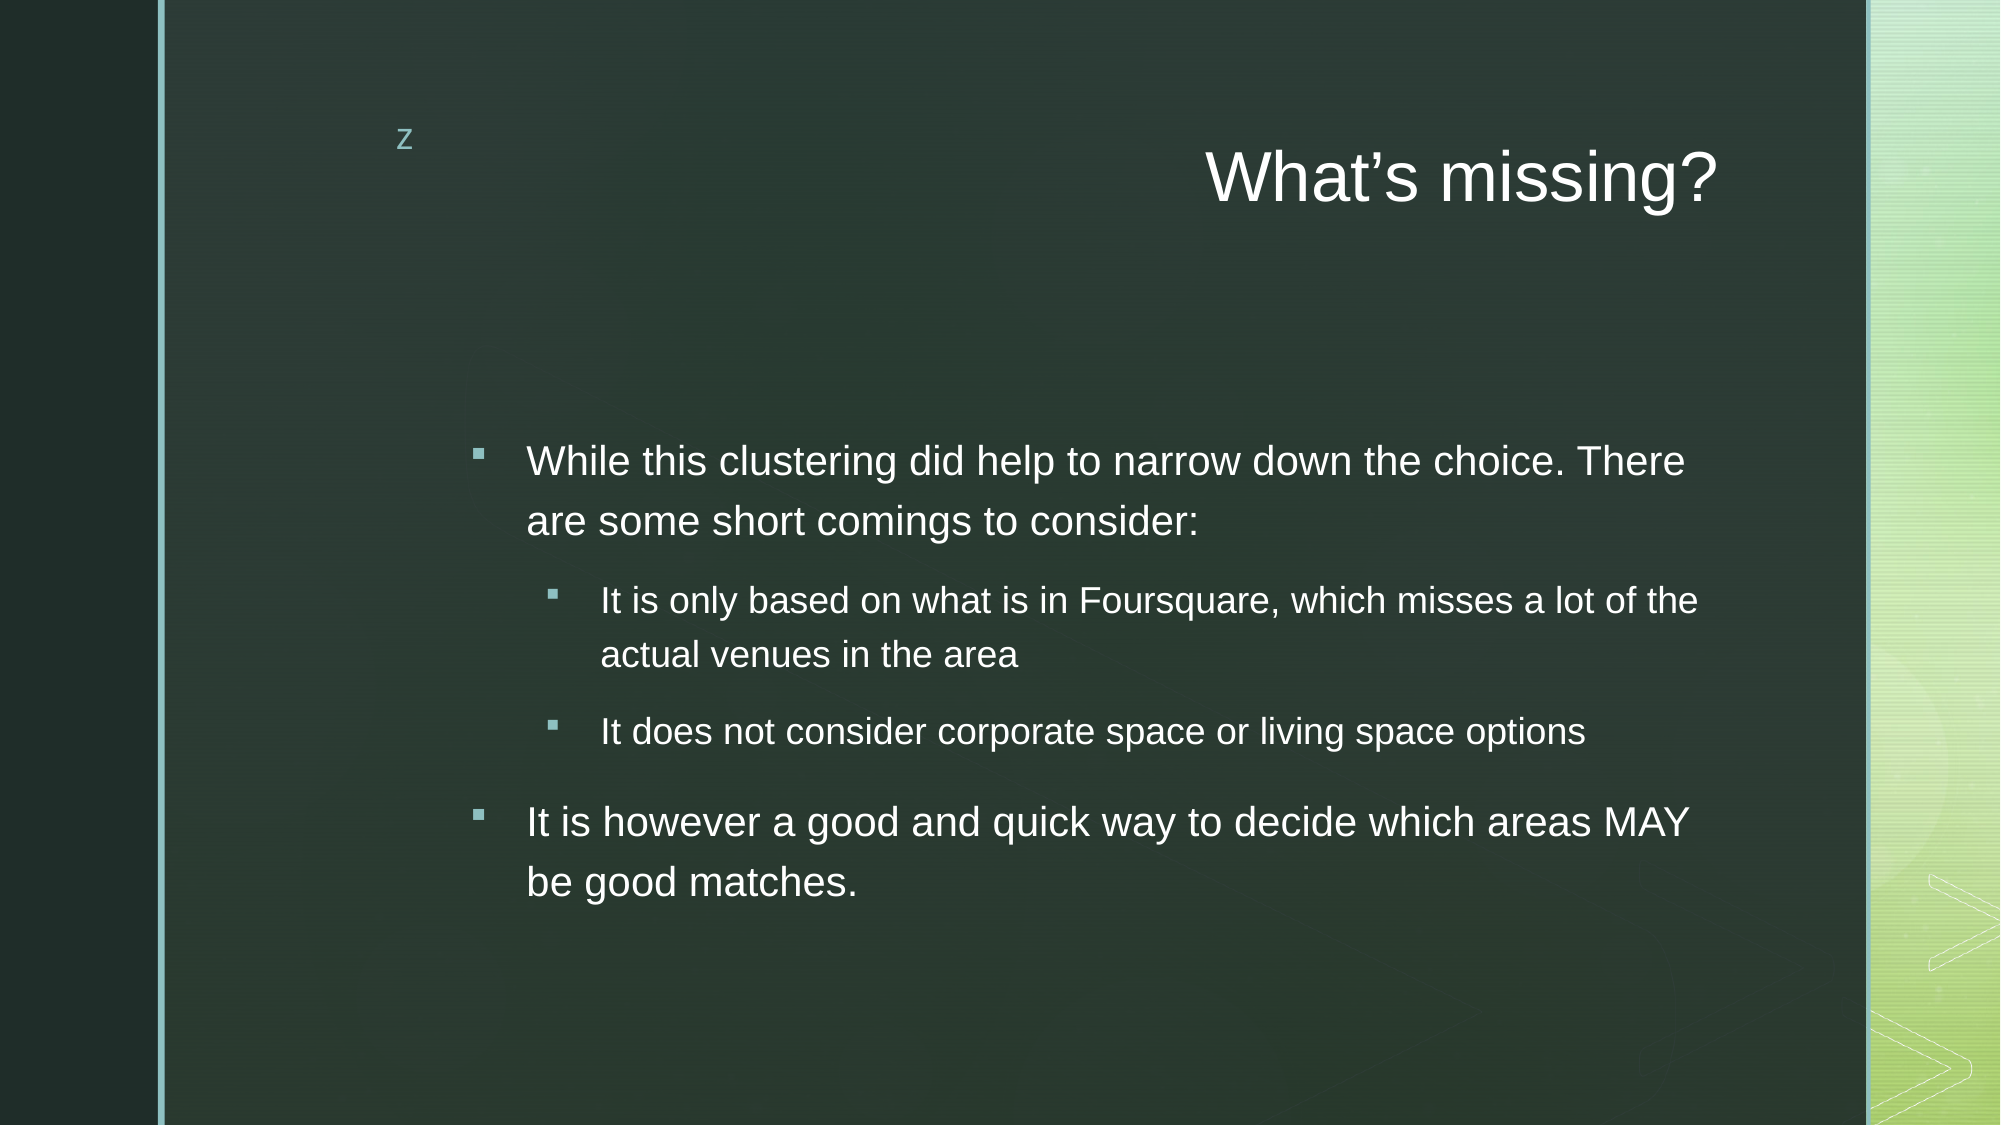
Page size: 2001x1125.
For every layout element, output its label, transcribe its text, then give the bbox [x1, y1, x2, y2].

title What’s missing? [428, 132, 1734, 310]
list While this clustering did help to narrow down the choice. There are some short comings to consider: It is only based on what is in Foursquare, which misses a lot of the actual venues in the area It does not consider corporate space or living space options It is however a good and quick way to decide which areas MAY be good matches. [454, 336, 1734, 993]
picture [1871, 0, 2001, 1125]
